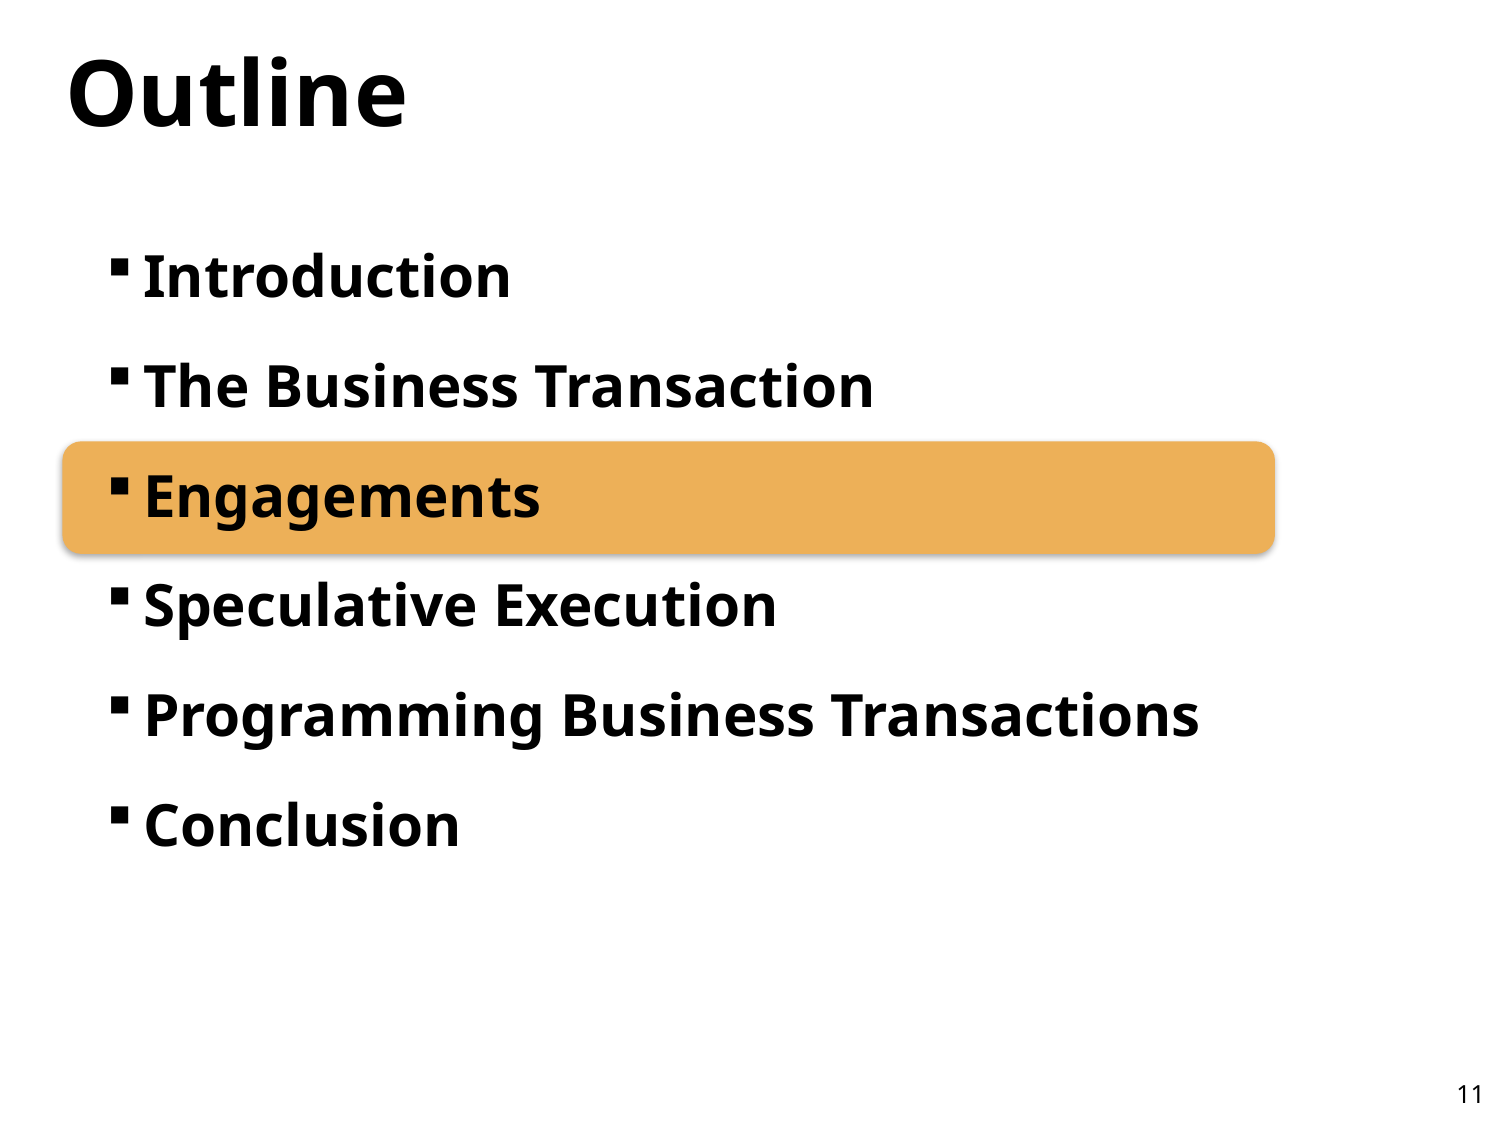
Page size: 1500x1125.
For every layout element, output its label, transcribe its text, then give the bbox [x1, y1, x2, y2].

title Outline [49, 24, 1401, 156]
text_box [61, 440, 83, 555]
list Introduction The Business Transaction Engagements Speculative Execution Programming Business Transactions Conclusion [83, 199, 1426, 938]
slide_number 11 [1412, 1065, 1500, 1125]
